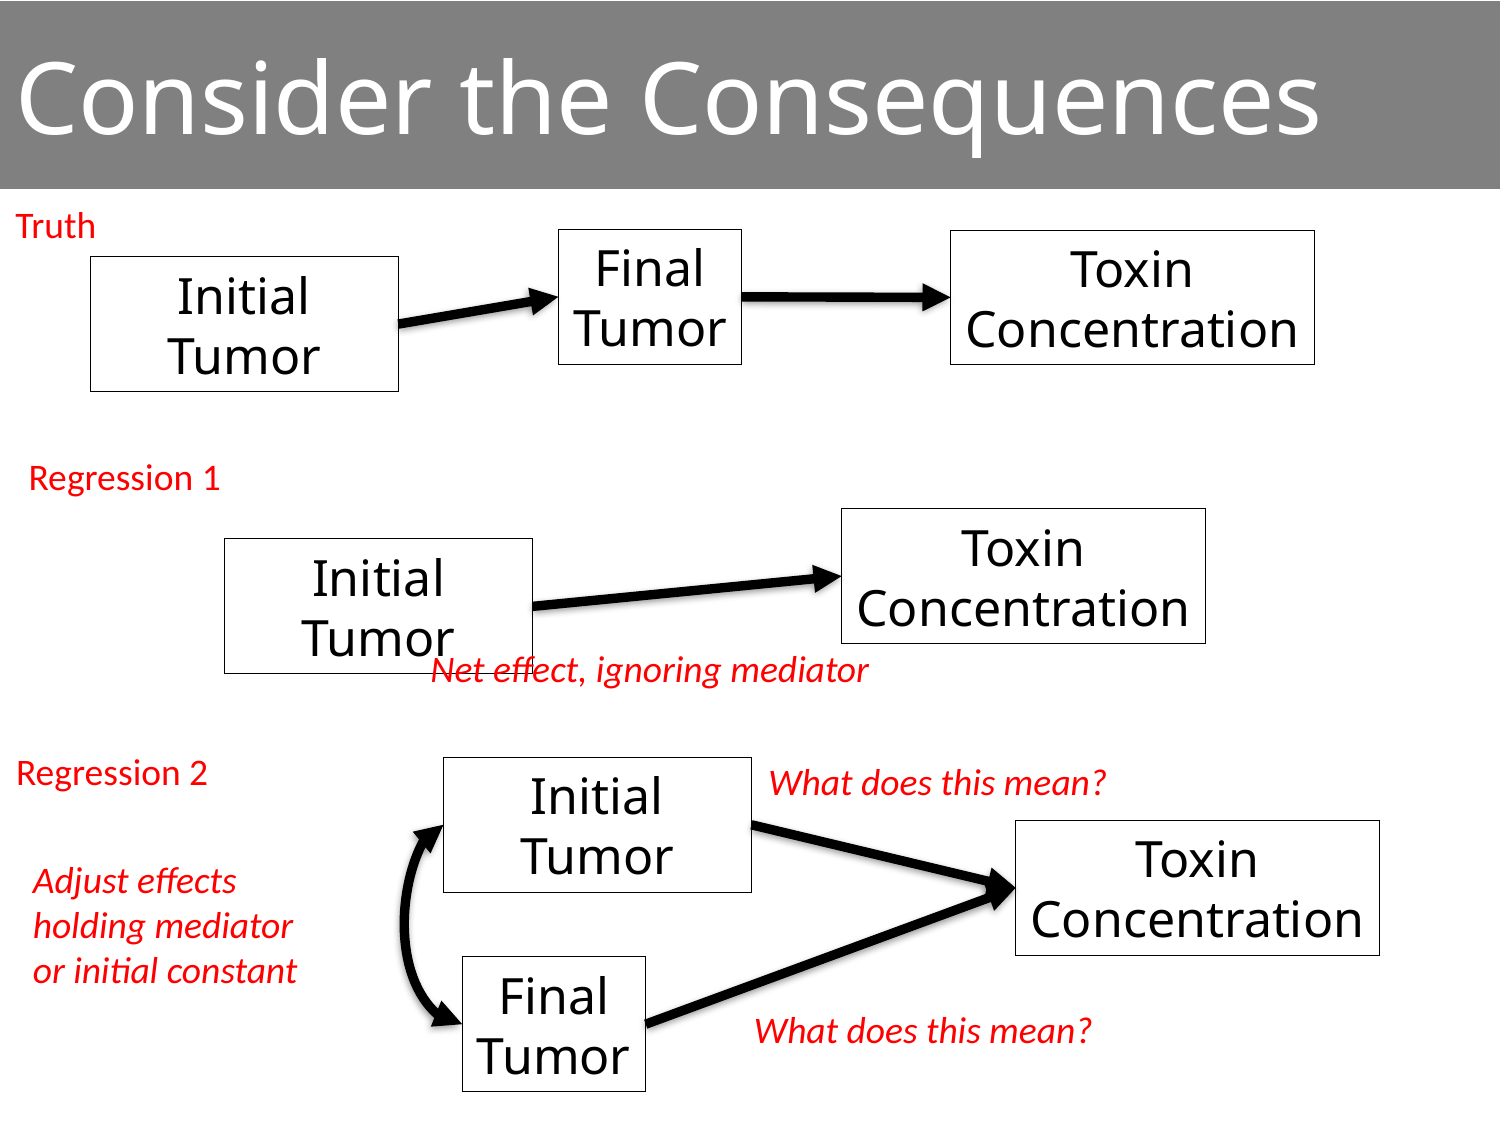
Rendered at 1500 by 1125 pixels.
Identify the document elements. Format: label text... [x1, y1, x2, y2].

text_box Initial Tumor [443, 757, 752, 893]
text_box Net effect, ignoring mediator [415, 638, 885, 698]
text_box Final Tumor [558, 229, 742, 365]
text_box Adjust effects holding mediator or initial constant [18, 848, 317, 999]
text_box Regression 1 [13, 445, 237, 506]
text_box What does this mean? [739, 998, 1109, 1059]
text_box Toxin Concentration [950, 230, 1315, 365]
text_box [751, 794, 1021, 889]
title Consider the Consequences [0, 1, 1500, 189]
text_box Final Tumor [462, 956, 646, 1092]
text_box Regression 2 [1, 740, 224, 800]
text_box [398, 294, 564, 298]
text_box Truth [0, 193, 112, 254]
text_box Initial Tumor [90, 256, 399, 392]
text_box Toxin Concentration [1025, 820, 1380, 956]
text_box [443, 794, 468, 1026]
text_box What does this mean? [753, 750, 1123, 811]
text_box Initial Tumor [224, 538, 533, 674]
text_box Toxin Concentration [841, 508, 1206, 644]
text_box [640, 888, 1021, 1026]
